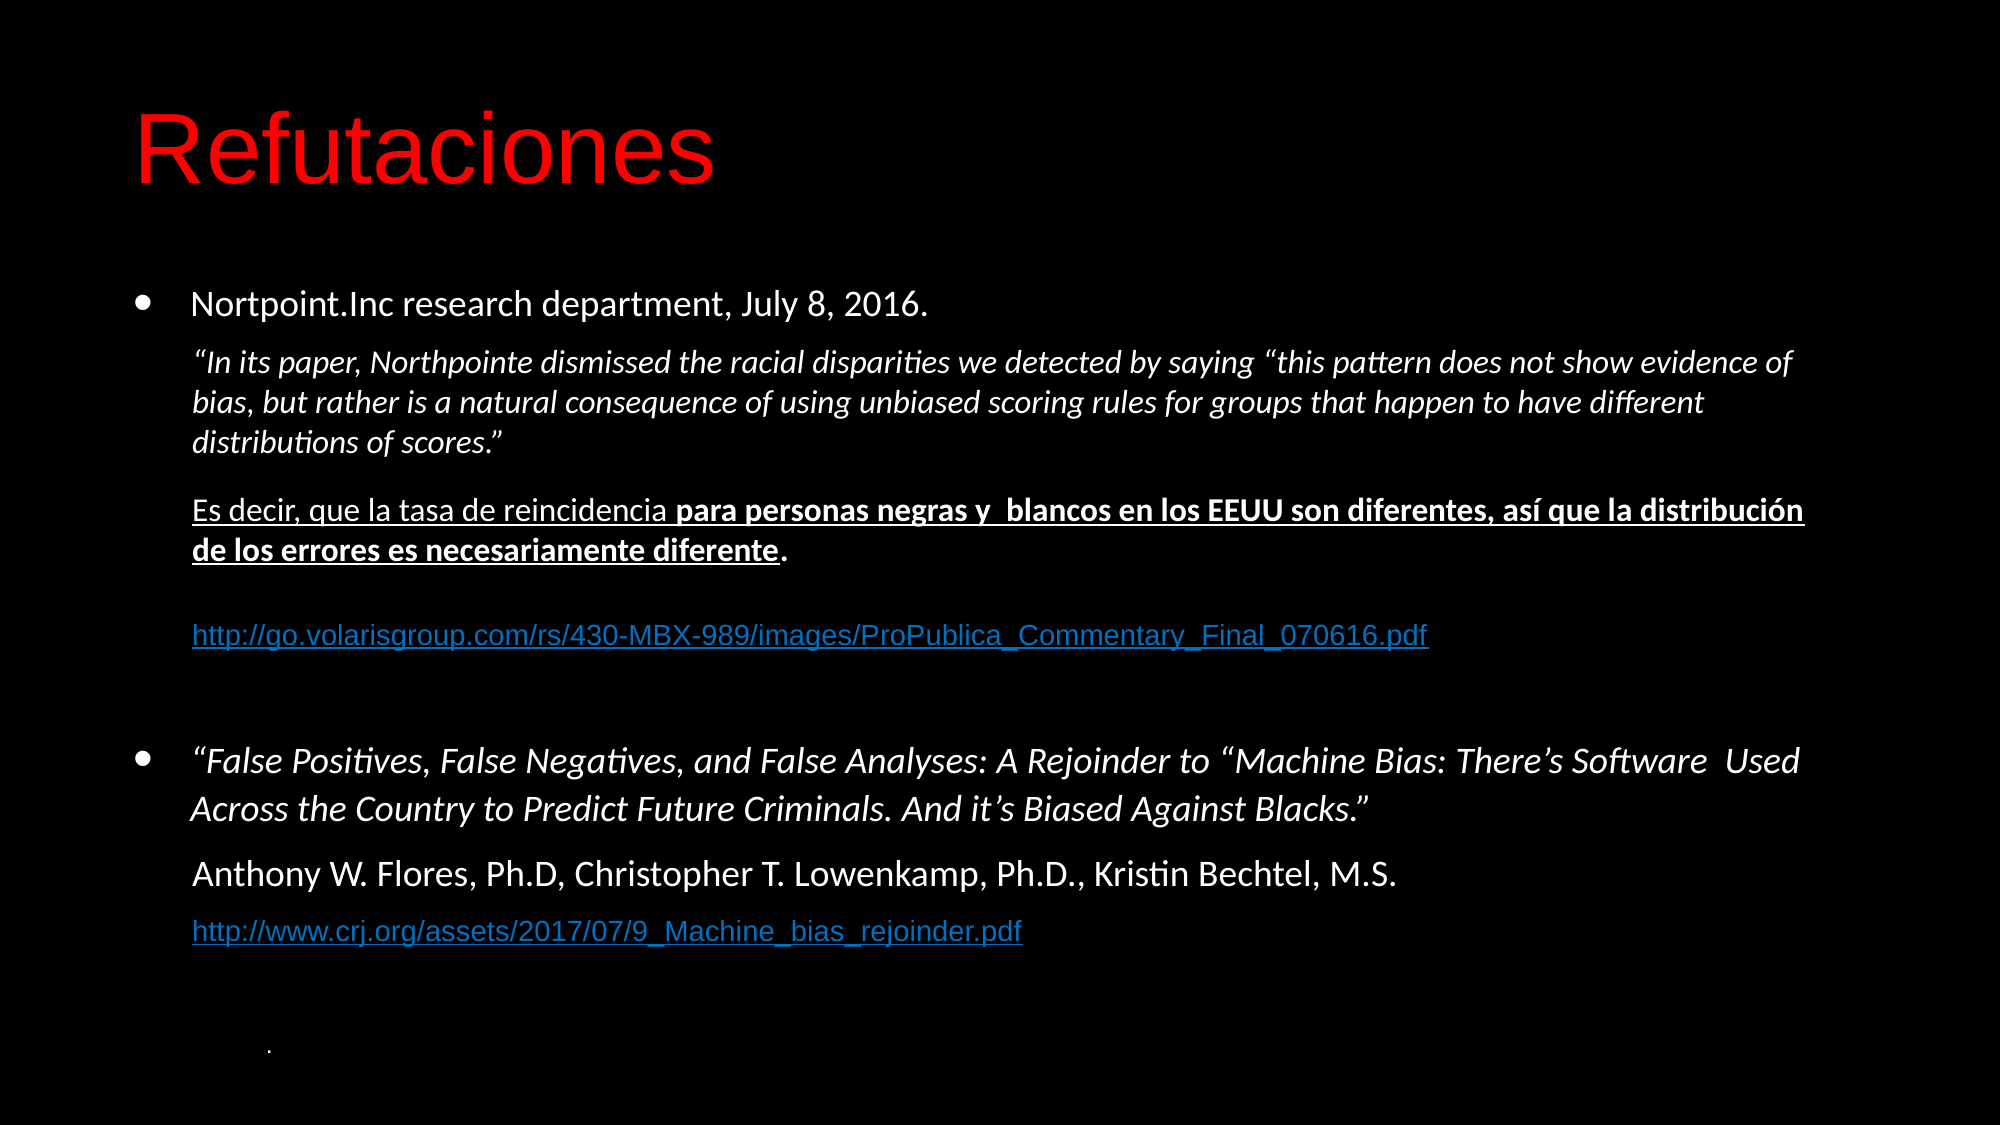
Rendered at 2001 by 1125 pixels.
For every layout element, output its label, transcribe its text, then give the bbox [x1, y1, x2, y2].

text_box Nortpoint.Inc research department, July 8, 2016. “In its paper, Northpointe dismissed the racial disparities we detected by saying “this pattern does not show evidence of bias, but rather is a natural consequence of using unbiased scoring rules for groups that happen to have different distributions of scores.” Es decir, que la tasa de reincidencia para personas negras y blancos en los EEUU son diferentes, así que la distribución de los errores es necesariamente diferente. http://go.volarisgroup.com/rs/430-MBX-989/images/ProPublica_Commentary_Final_070616.pdf “False Positives, False Negatives, and False Analyses: A Rejoinder to “Machine Bias: There’s Software Used Across the Country to Predict Future Criminals. And it’s Biased Against Blacks.” Anthony W. Flores, Ph.D, Christopher T. Lowenkamp, Ph.D., Kristin Bechtel, M.S. http://www.crj.org/assets/2017/07/9_Machine_bias_rejoinder.pdf . [119, 268, 1858, 1125]
text_box Refutaciones [119, 76, 1845, 214]
